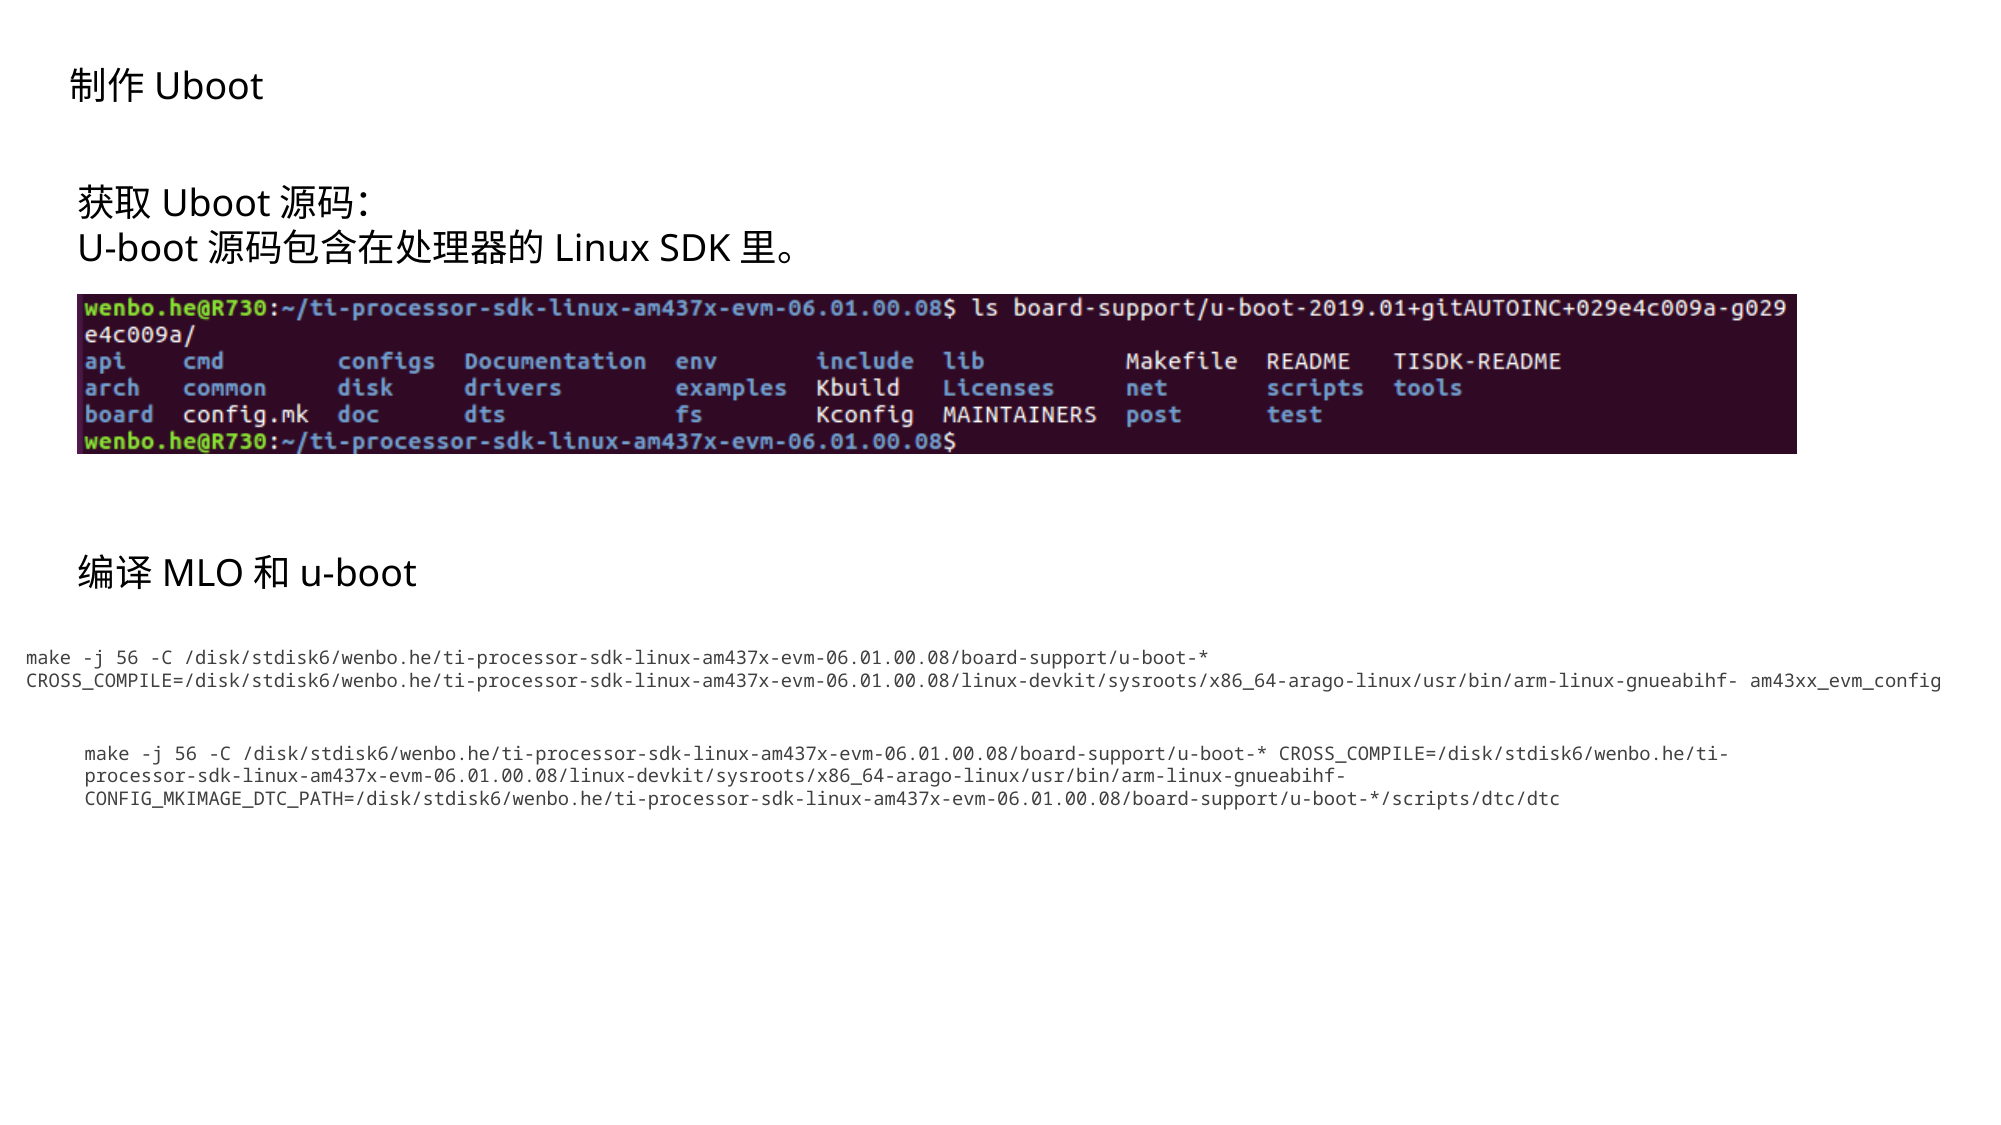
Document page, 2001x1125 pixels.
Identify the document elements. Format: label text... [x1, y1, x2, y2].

picture [77, 294, 1797, 454]
text_box 制作Uboot [55, 54, 279, 115]
text_box 编译MLO和u-boot [63, 542, 432, 602]
text_box make -j 56 -C /disk/stdisk6/wenbo.he/ti-processor-sdk-linux-am437x-evm-06.01.00.08/board-support/u-boot-* CROSS_COMPILE=/disk/stdisk6/wenbo.he/ti-processor-sdk-linux-am437x-evm-06.01.00.08/linux-devkit/sysroots/x86_64-arago-linux/usr/bin/arm-linux-gnueabihf- am43xx_evm_config [25, 645, 1939, 691]
text_box make -j 56 -C /disk/stdisk6/wenbo.he/ti-processor-sdk-linux-am437x-evm-06.01.00.08/board-support/u-boot-* CROSS_COMPILE=/disk/stdisk6/wenbo.he/ti-processor-sdk-linux-am437x-evm-06.01.00.08/linux-devkit/sysroots/x86_64-arago-linux/usr/bin/arm-linux-gnueabihf- CONFIG_MKIMAGE_DTC_PATH=/disk/stdisk6/wenbo.he/ti-processor-sdk-linux-am437x-evm-06.01.00.08/board-support/u-boot-*/scripts/dtc/dtc [69, 733, 1774, 817]
text_box 获取Uboot源码： U-boot源码包含在处理器的Linux SDK里。 [62, 171, 1782, 277]
